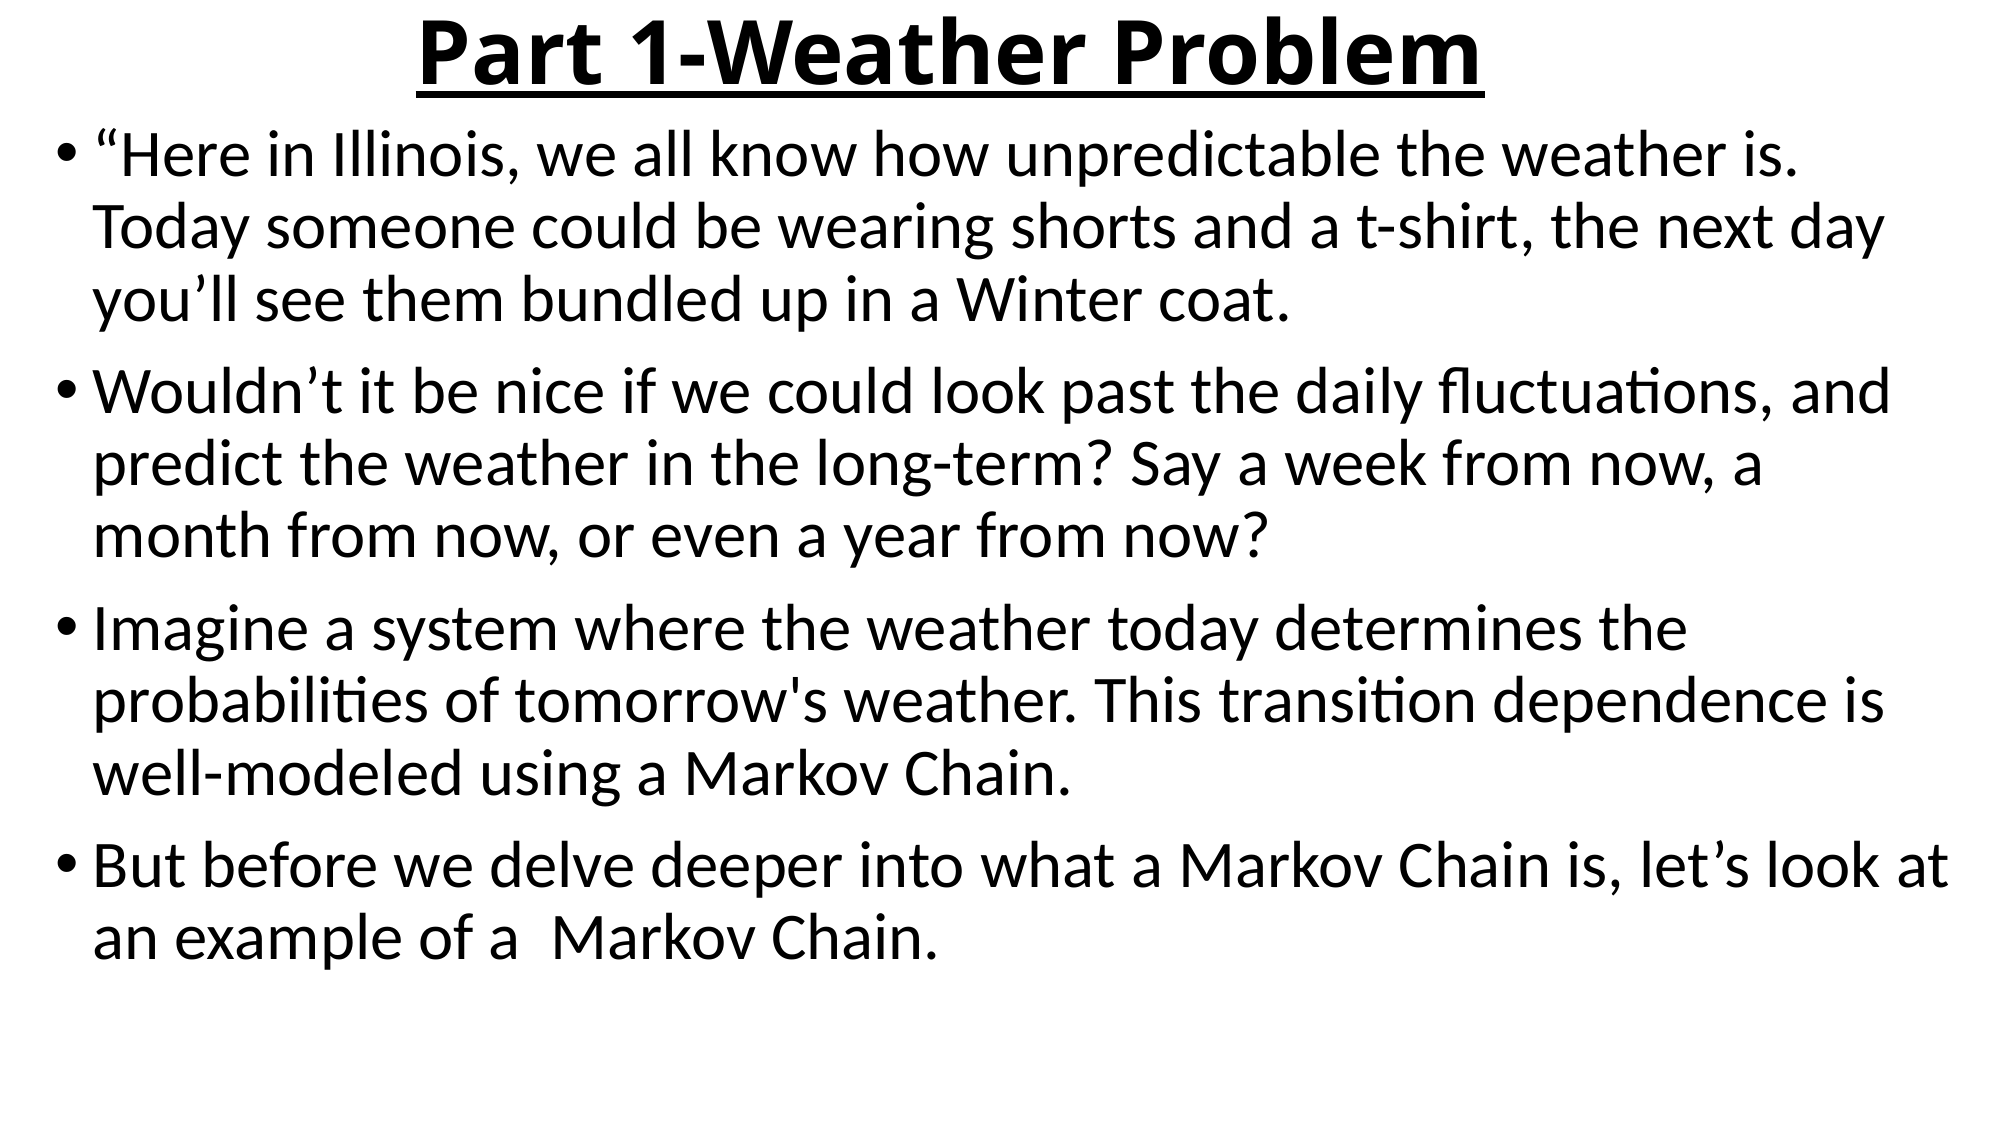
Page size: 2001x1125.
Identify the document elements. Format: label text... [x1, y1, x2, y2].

title Part 1-Weather Problem [108, 0, 1792, 111]
list “Here in Illinois, we all know how unpredictable the weather is. Today someone could be wearing shorts and a t-shirt, the next day you’ll see them bundled up in a Winter coat. Wouldn’t it be nice if we could look past the daily fluctuations, and predict the weather in the long-term? Say a week from now, a month from now, or even a year from now? Imagine a system where the weather today determines the probabilities of tomorrow's weather. This transition dependence is well-modeled using a Markov Chain. But before we delve deeper into what a Markov Chain is, let’s look at an example of a Markov Chain. [40, 111, 1973, 1097]
